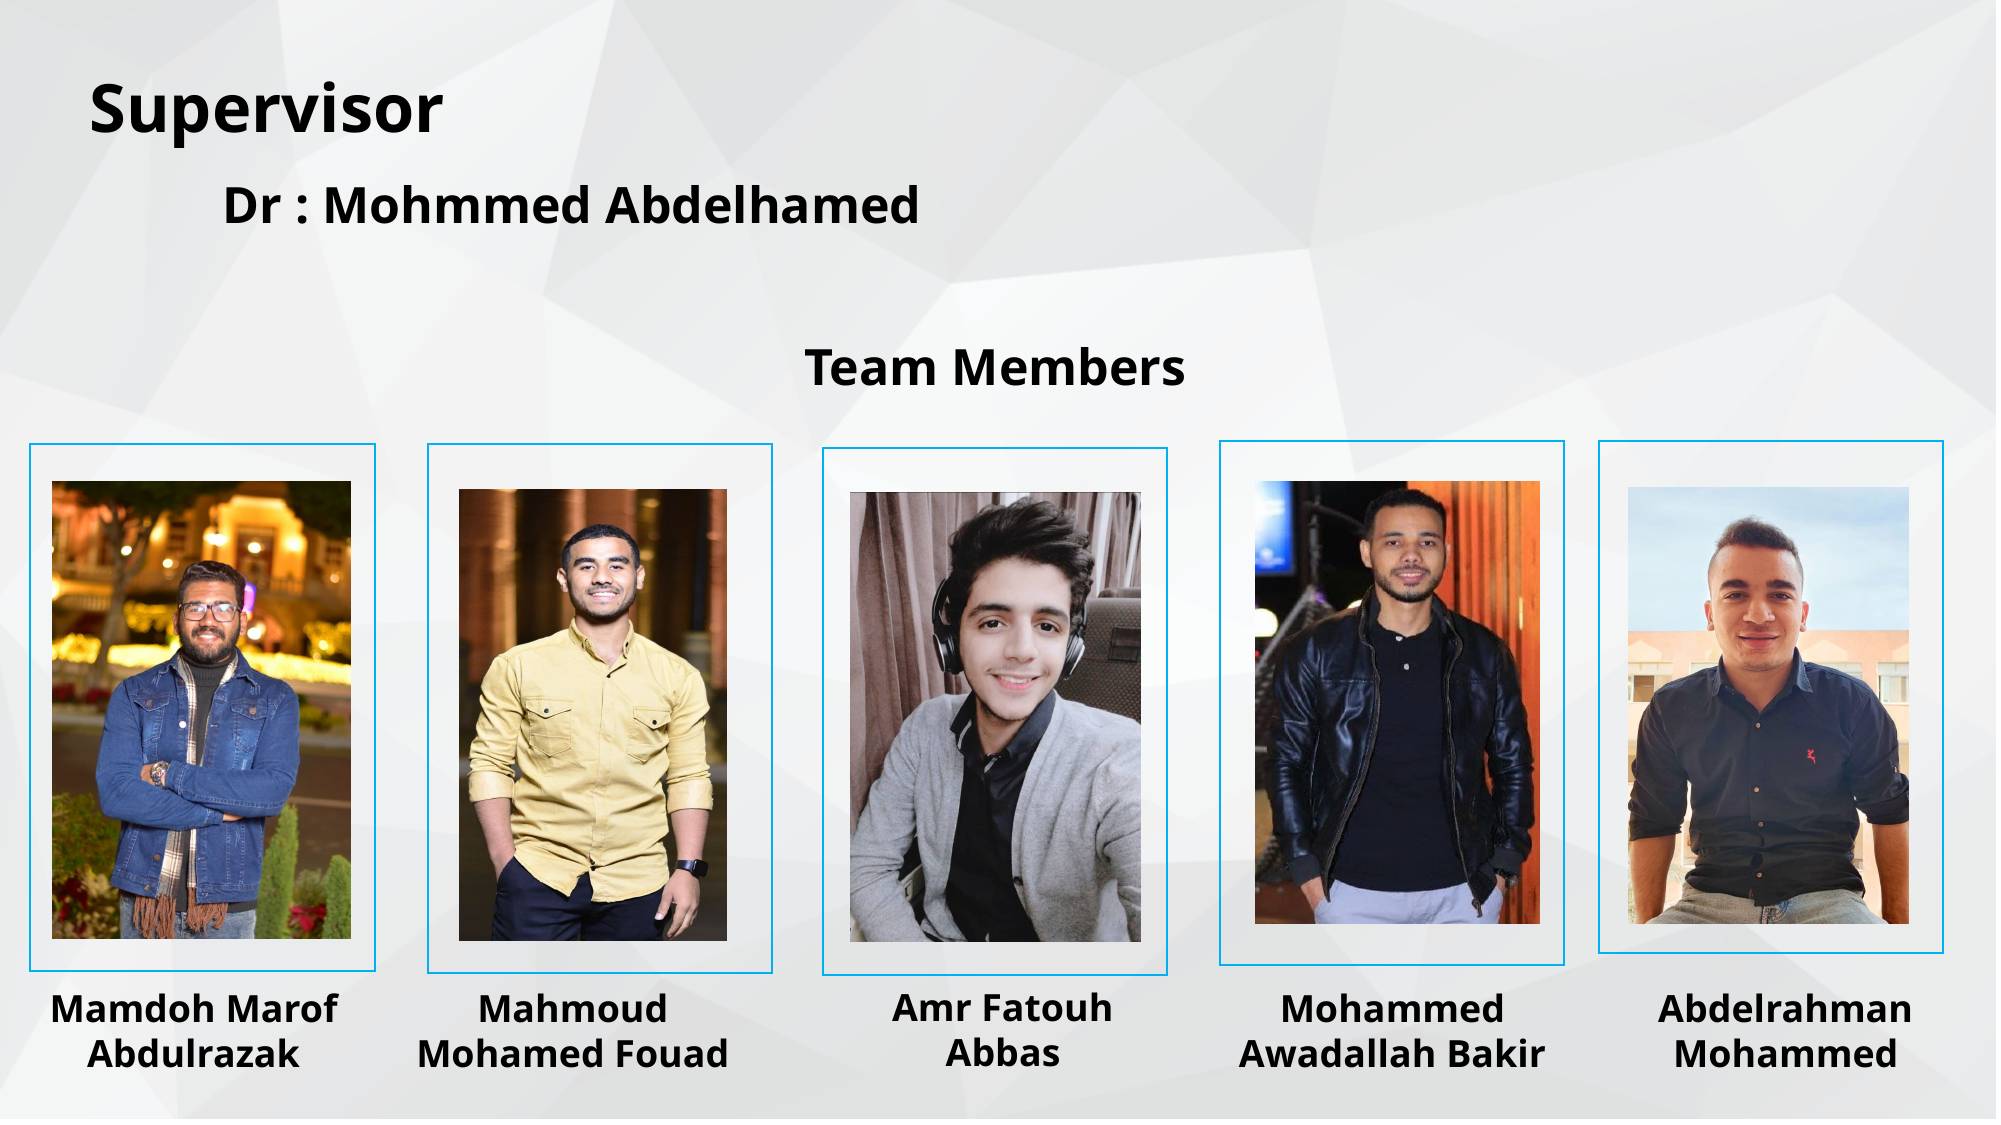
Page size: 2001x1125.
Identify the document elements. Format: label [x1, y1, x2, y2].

picture [0, 0, 1996, 1119]
picture [825, 450, 1165, 973]
text_box [400, 978, 746, 1125]
text_box [838, 977, 1172, 1119]
text_box [1220, 978, 1565, 1120]
text_box [1613, 978, 1958, 1120]
text_box [25, 978, 363, 1120]
